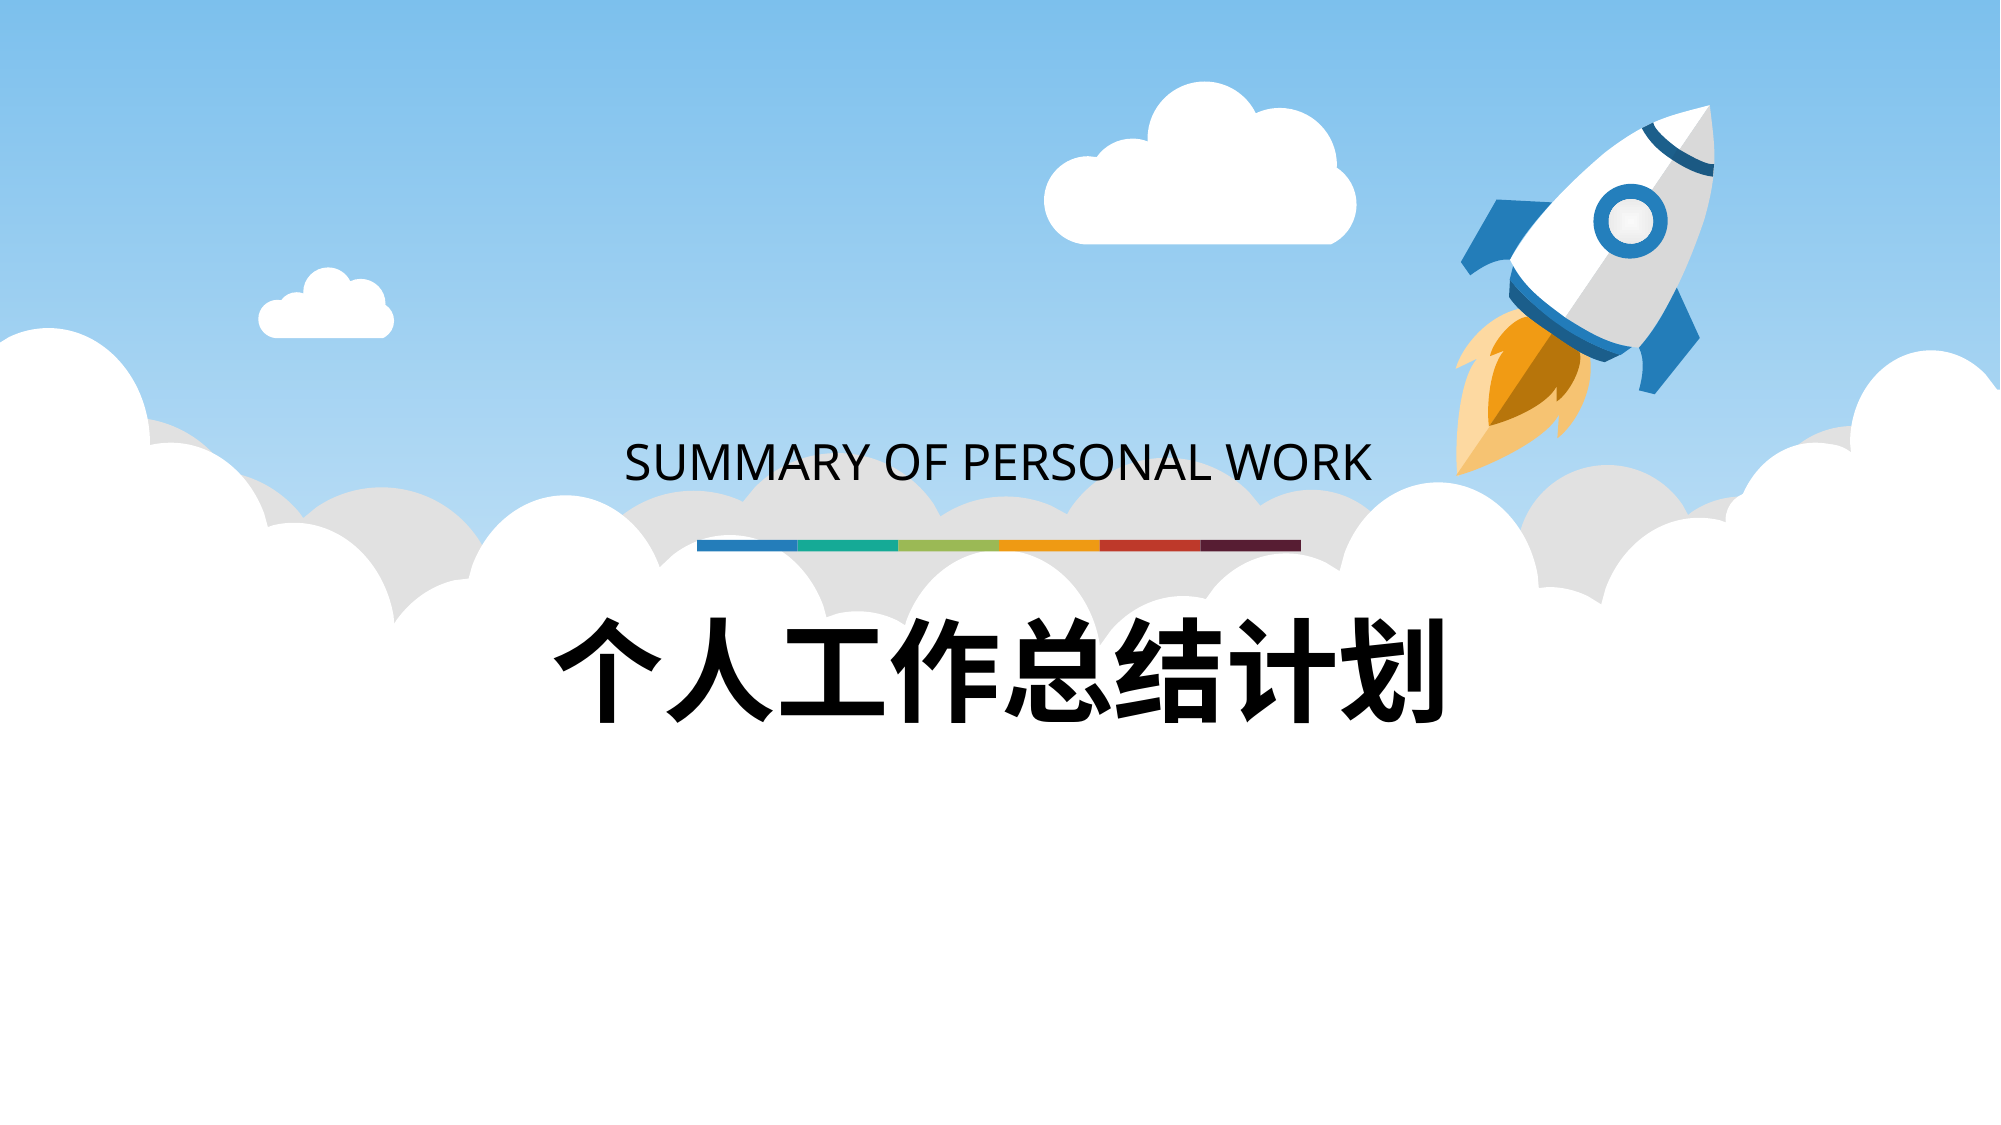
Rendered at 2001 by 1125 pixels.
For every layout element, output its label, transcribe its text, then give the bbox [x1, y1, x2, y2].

text_box [1798, 425, 1850, 448]
text_box [1724, 443, 1926, 550]
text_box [1460, 65, 1707, 516]
text_box [0, 327, 2000, 1125]
text_box [243, 474, 482, 619]
text_box [623, 498, 1370, 566]
text_box [1043, 80, 1358, 246]
text_box [1520, 516, 1692, 601]
text_box 个人工作总结计划 [536, 566, 1466, 744]
text_box [1706, 495, 1737, 520]
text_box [697, 539, 1301, 552]
text_box [149, 418, 214, 452]
text_box [257, 266, 396, 340]
text_box SUMMARY OF PERSONAL WORK [596, 422, 1402, 498]
